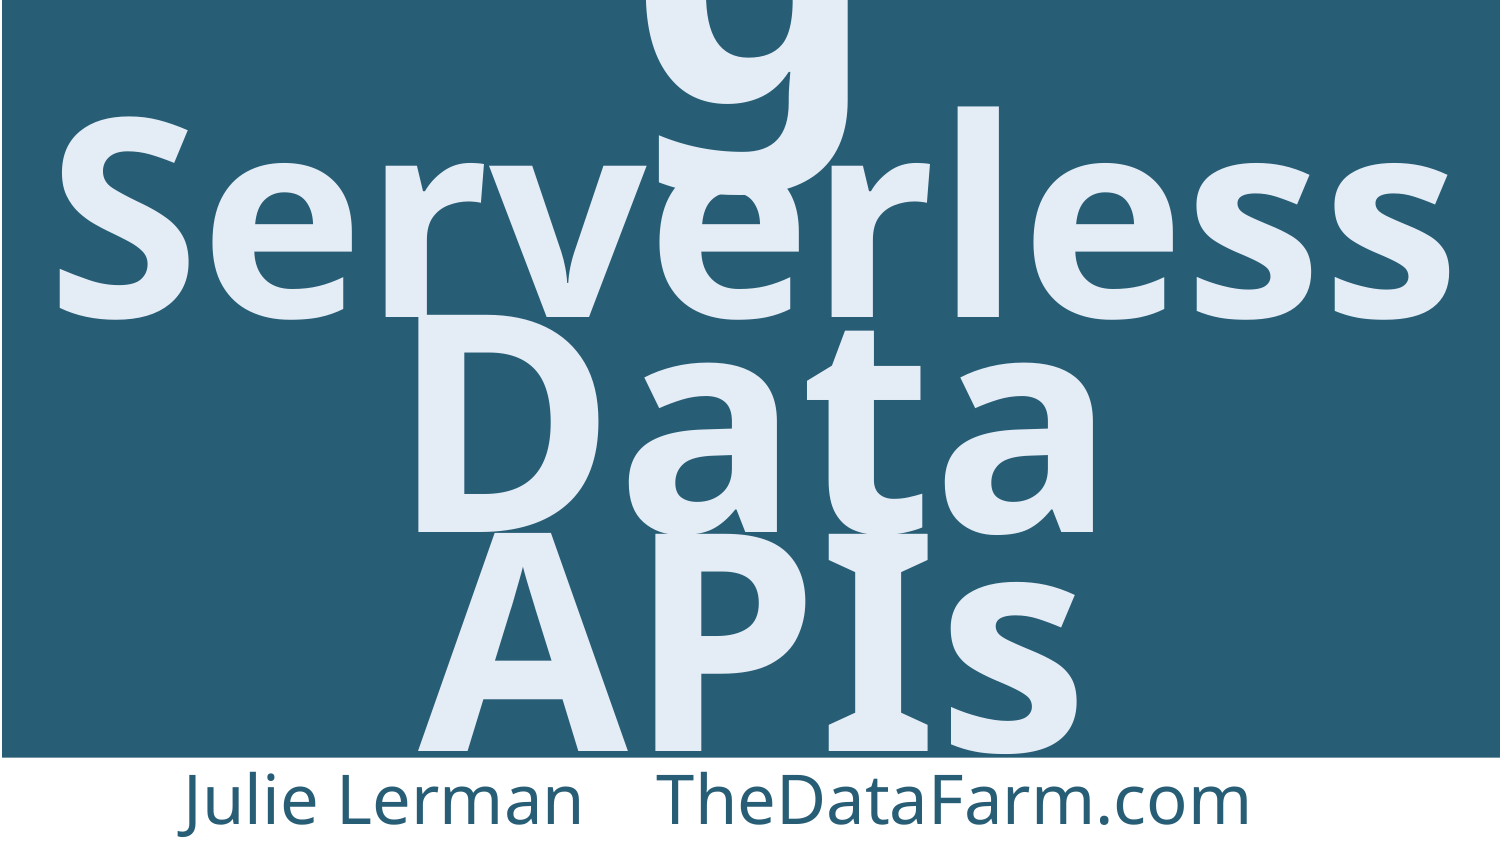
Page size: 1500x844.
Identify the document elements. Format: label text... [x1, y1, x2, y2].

subtitle Julie Lerman TheDataFarm.com @julielerman [2, 757, 1500, 844]
title Building Serverless Data APIs [2, 0, 1500, 757]
